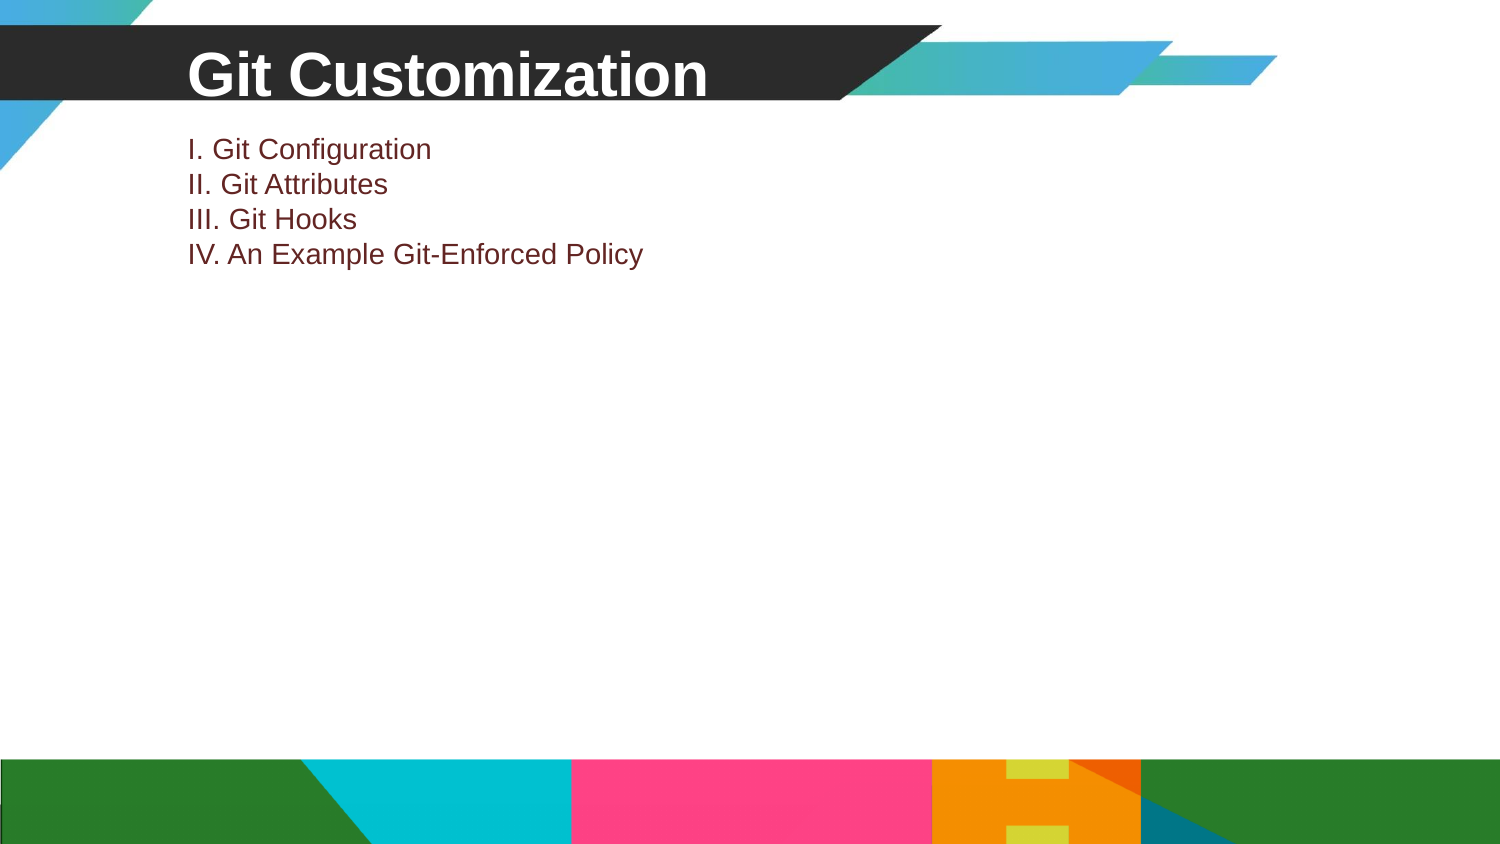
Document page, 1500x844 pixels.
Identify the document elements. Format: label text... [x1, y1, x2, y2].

list I. Git Configuration II. Git Attributes III. Git Hooks IV. An Example Git-Enforced Policy [187, 130, 1079, 705]
title Git Customization [187, 33, 1313, 109]
picture [0, 0, 1500, 759]
picture [2, 760, 1500, 844]
